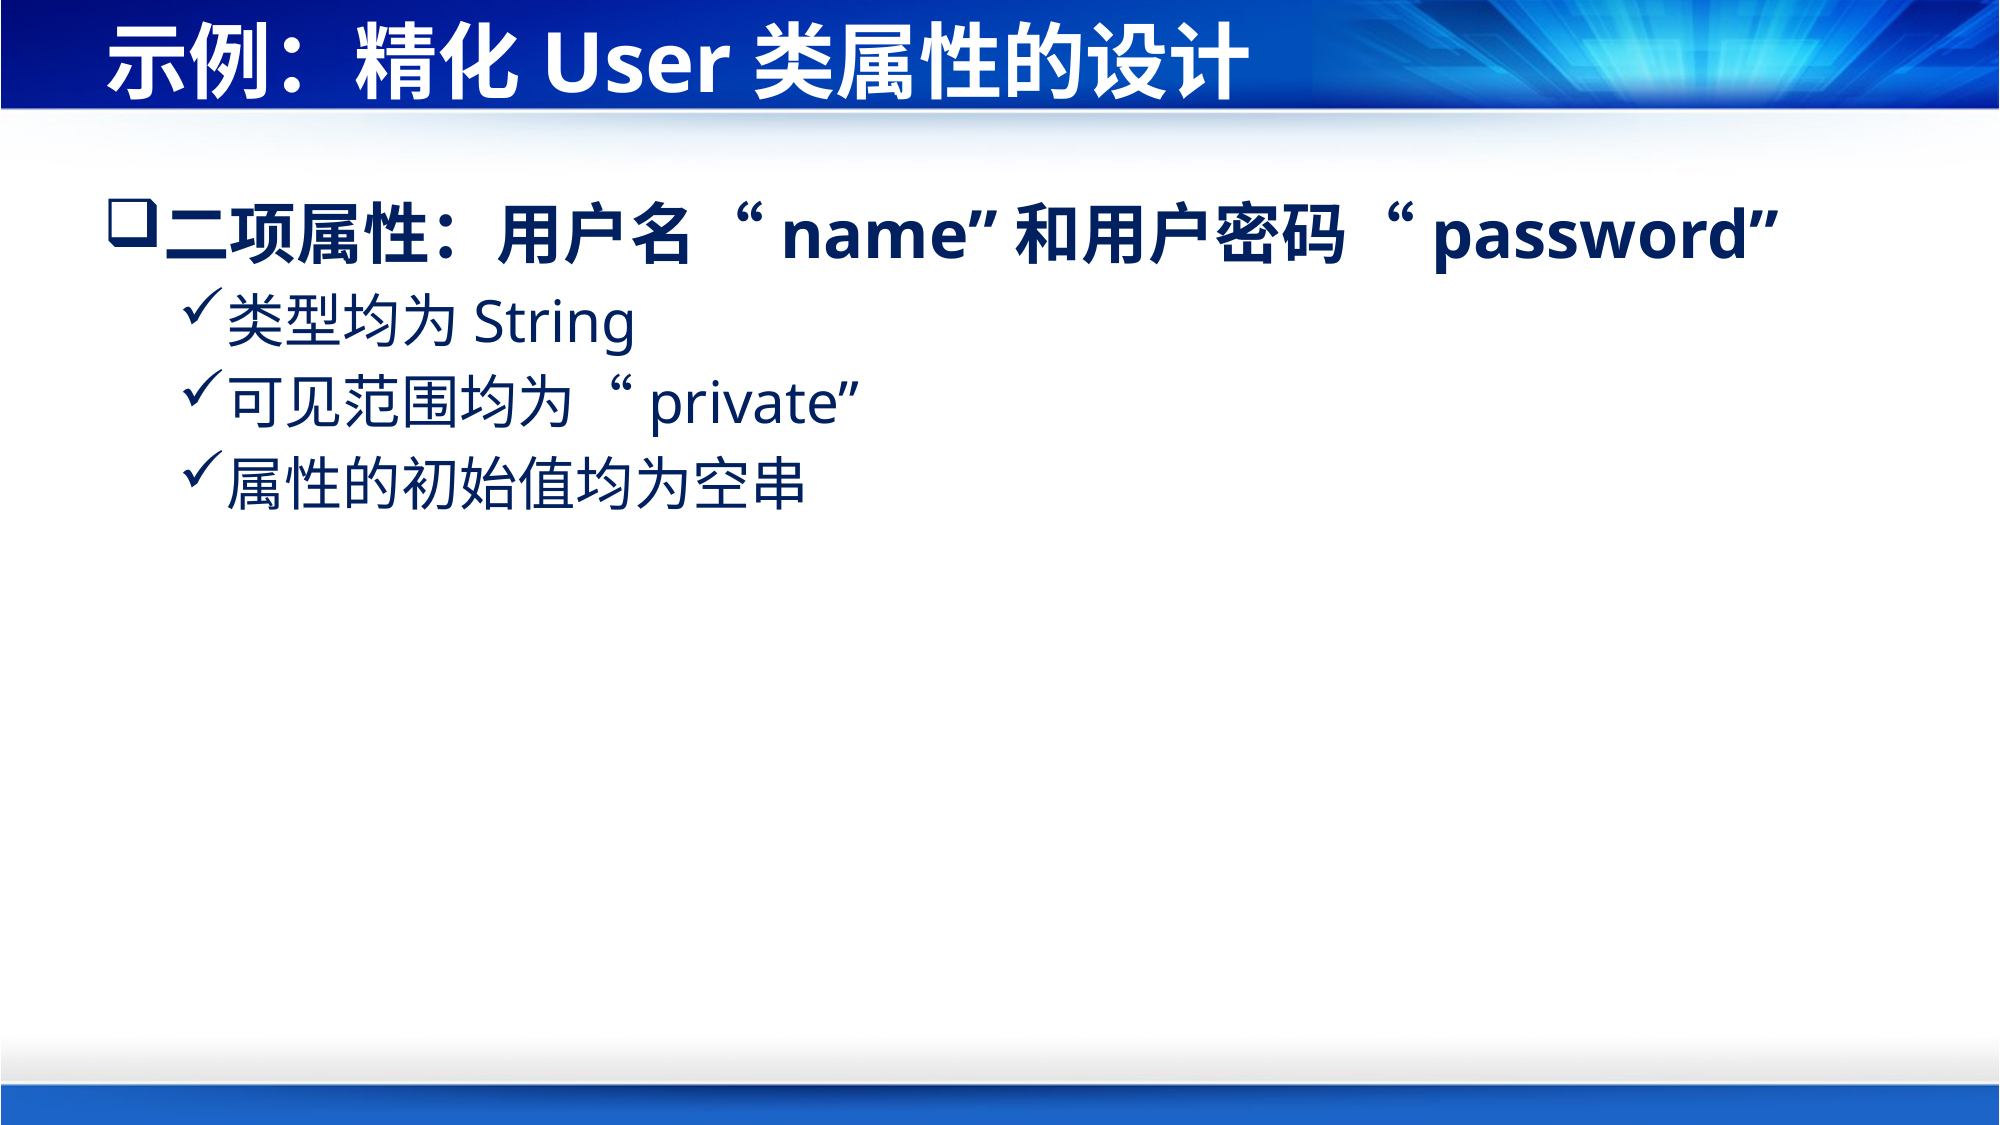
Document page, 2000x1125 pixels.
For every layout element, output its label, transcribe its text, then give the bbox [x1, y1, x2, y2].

list 二项属性：用户名“name”和用户密码“password” 类型均为String 可见范围均为“private” 属性的初始值均为空串 [88, 184, 1880, 1012]
title 示例：精化User类属性的设计 [90, 1, 1880, 118]
picture [1, 0, 1999, 1125]
